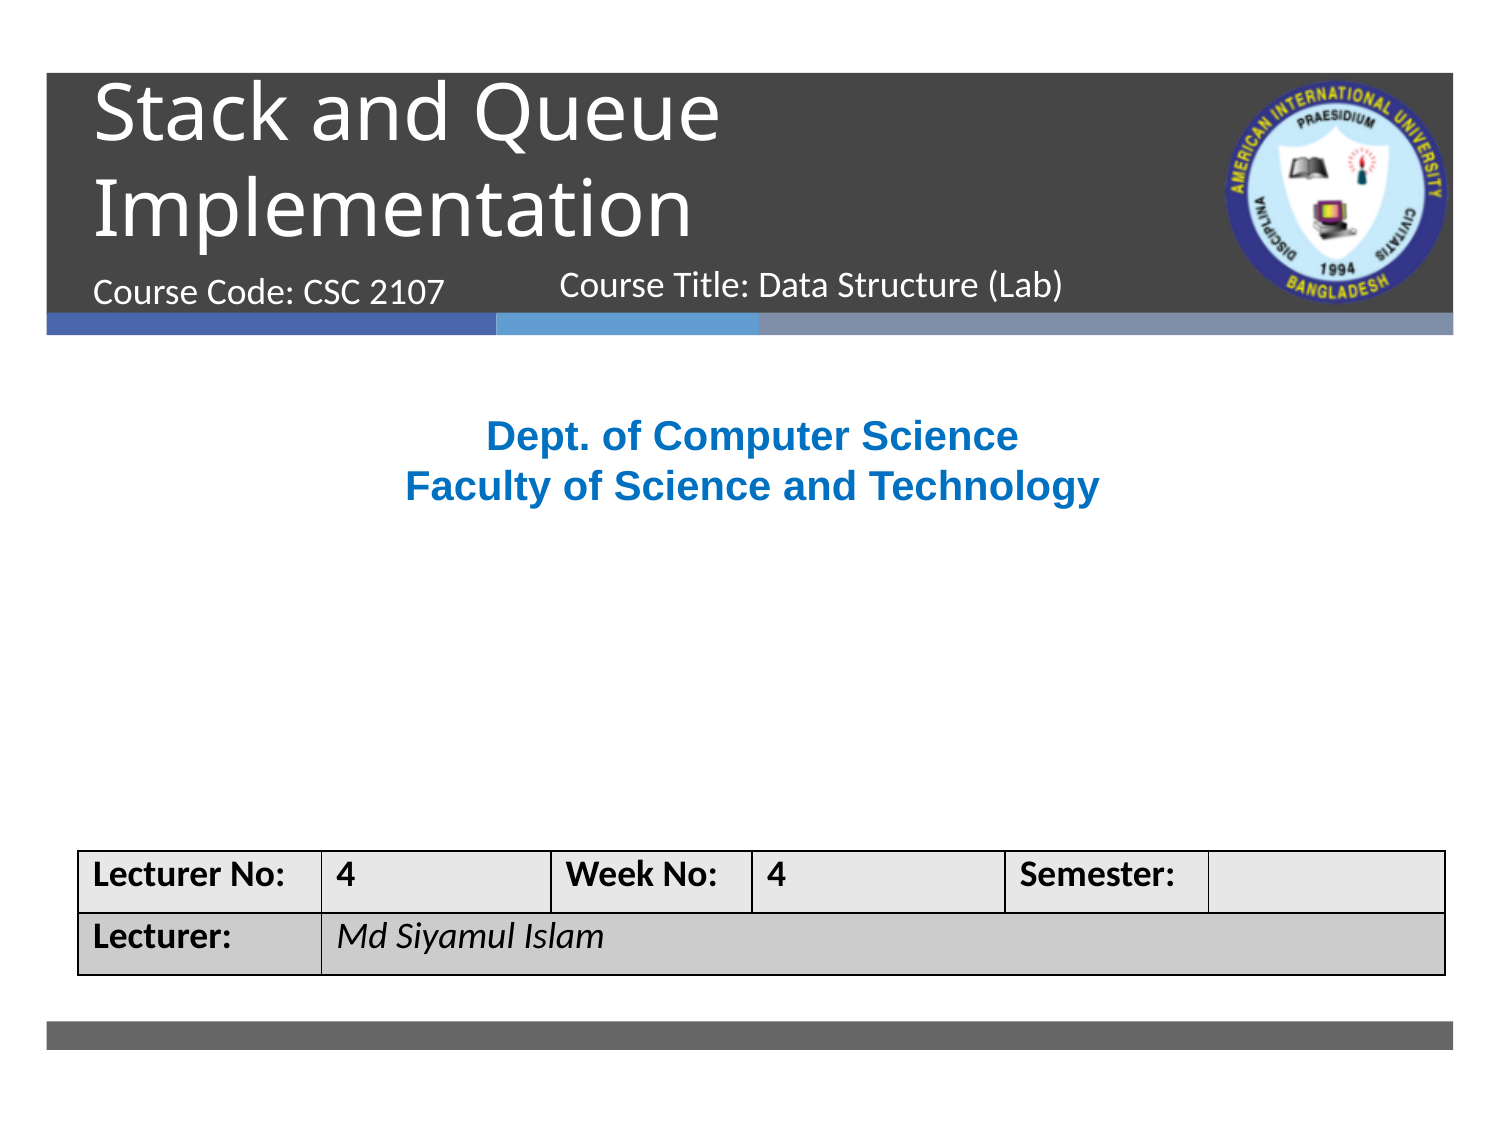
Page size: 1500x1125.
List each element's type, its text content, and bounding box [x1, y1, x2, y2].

table_header Lecturer No: [79, 852, 321, 912]
text_box Course Title: Data Structure (Lab) [544, 261, 1228, 342]
table_header 4 [322, 852, 550, 912]
title Stack and Queue Implementation [78, 80, 1360, 260]
table_header Semester: [1006, 852, 1208, 912]
table_cell Md Siyamul Islam [322, 914, 1444, 974]
text_box Dept. of Computer Science Faculty of Science and Technology [12, 401, 1493, 517]
table_header [1209, 852, 1444, 912]
table_header Week No: [552, 852, 751, 912]
subtitle Course Code: CSC 2107 [78, 259, 536, 339]
table_header 4 [753, 852, 1004, 912]
picture [1220, 75, 1454, 310]
table_cell Lecturer: [79, 914, 321, 974]
